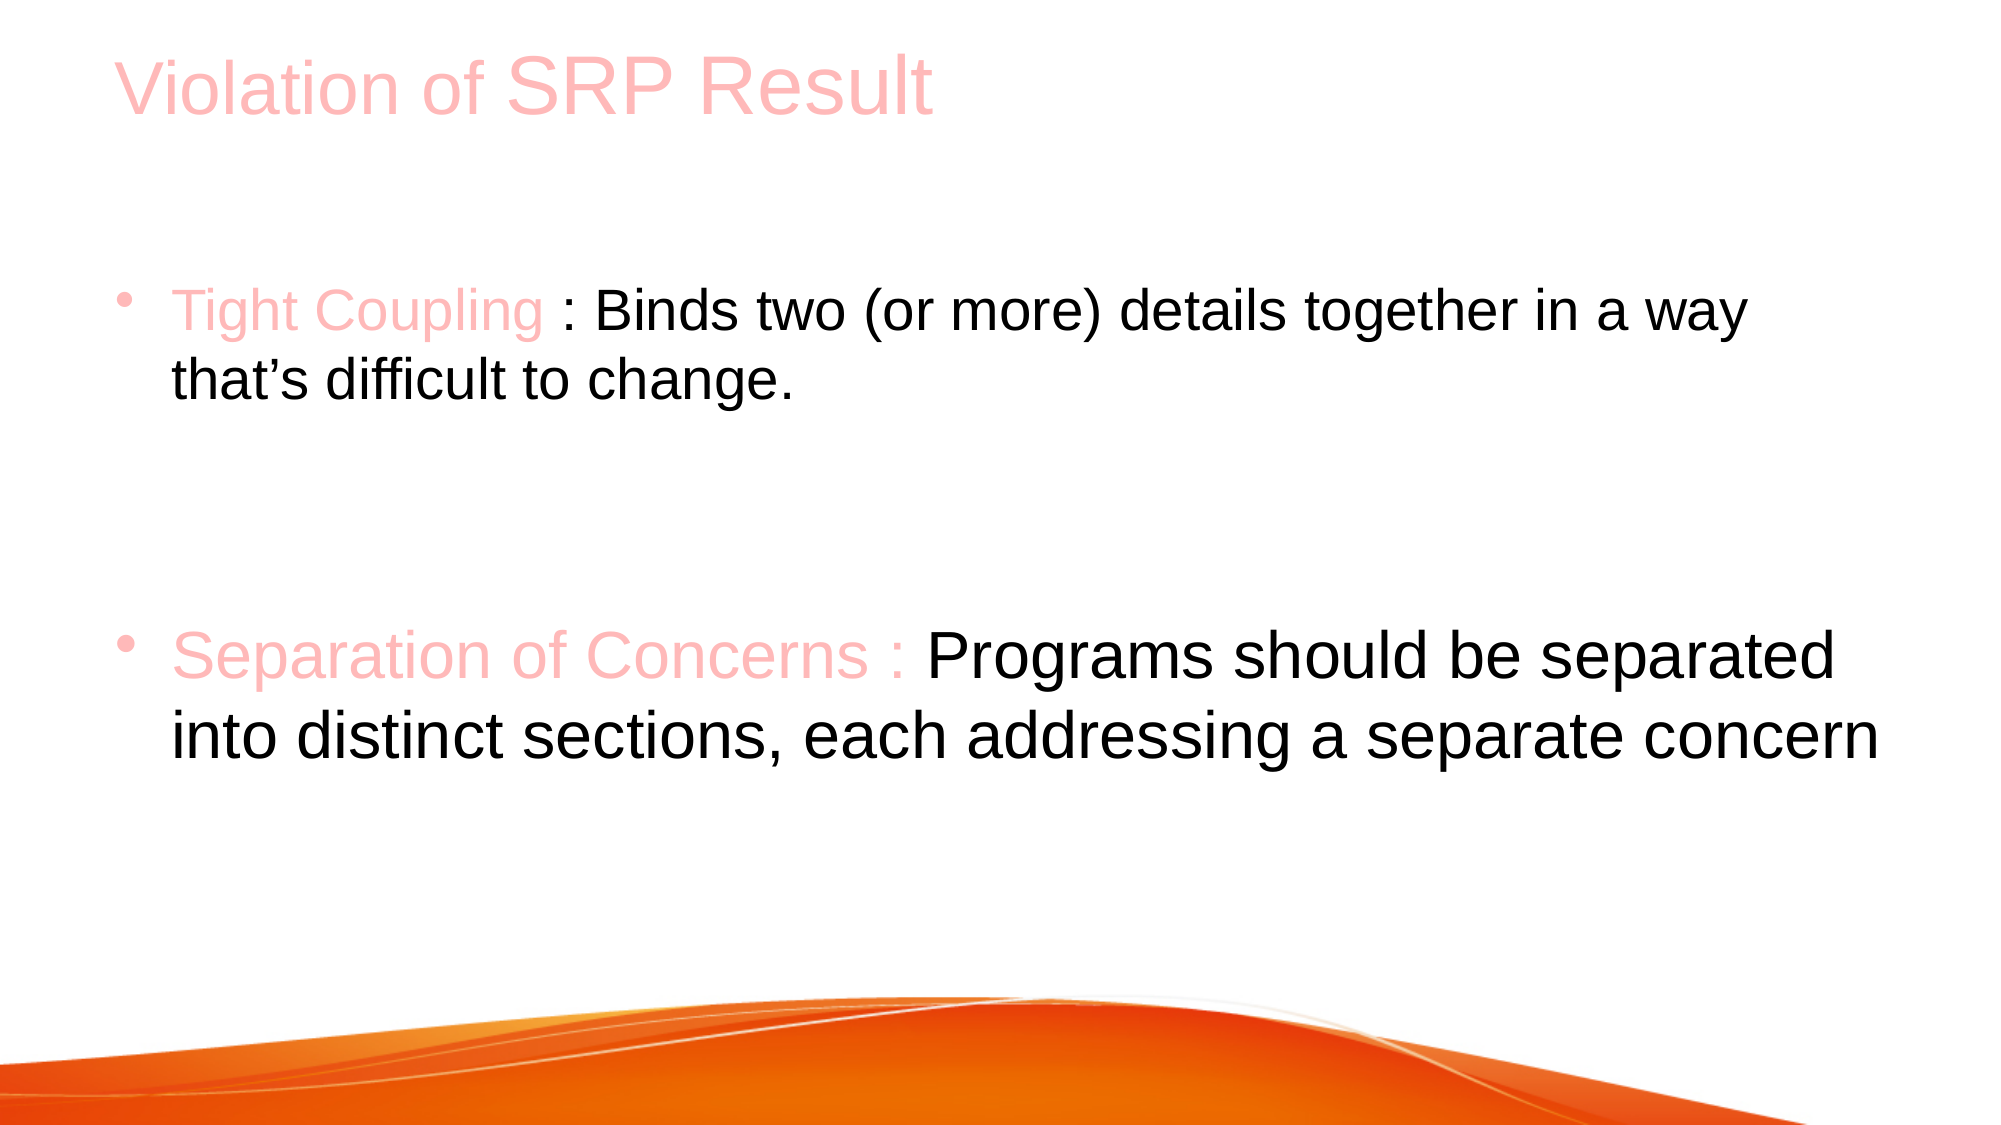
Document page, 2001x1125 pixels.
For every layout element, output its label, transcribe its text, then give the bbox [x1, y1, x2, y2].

list Tight Coupling : Binds two (or more) details together in a way that’s difficult to change. Separation of Concerns : Programs should be separated into distinct sections, each addressing a separate concern [99, 264, 1901, 1006]
text_box Violation of SRP Result [99, 24, 1701, 140]
picture [0, 0, 2000, 1125]
